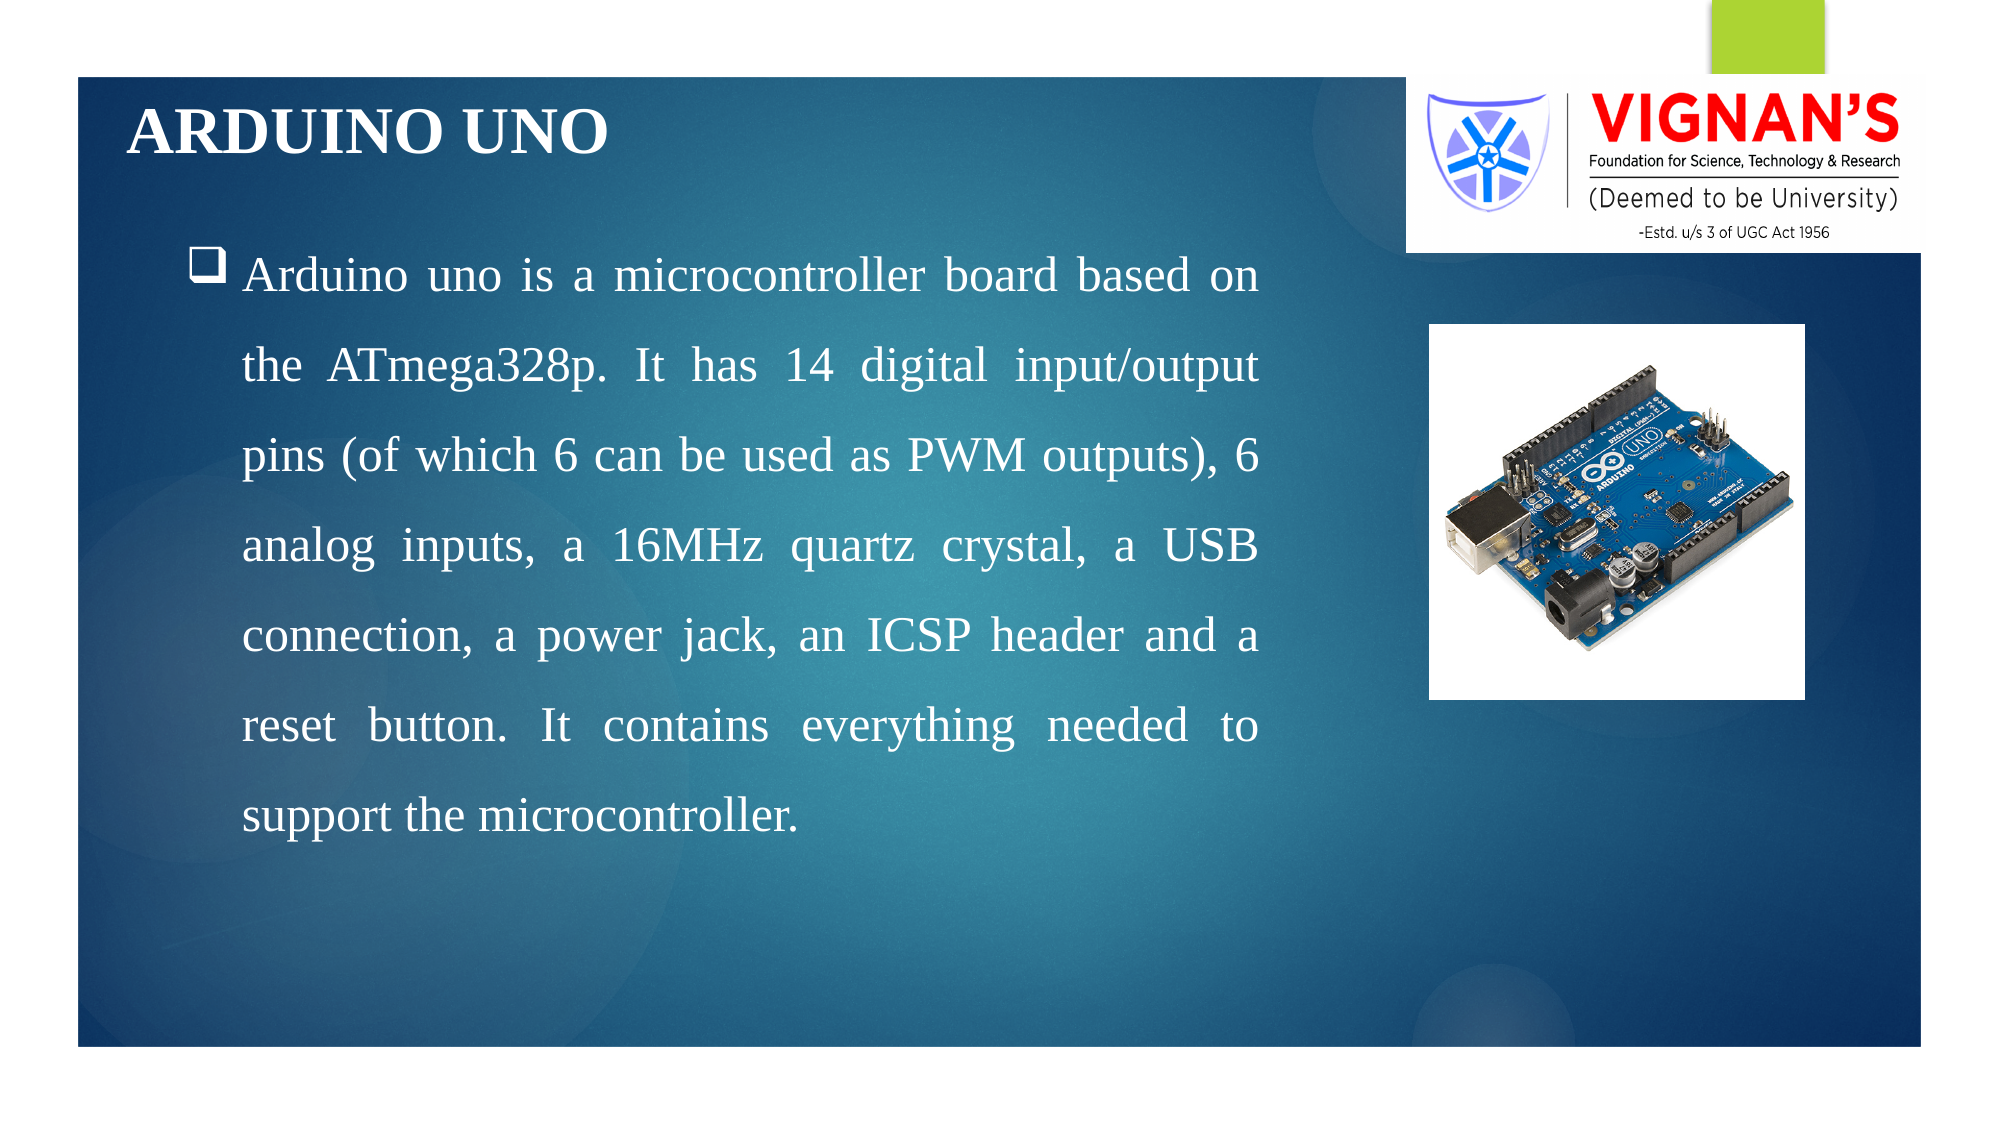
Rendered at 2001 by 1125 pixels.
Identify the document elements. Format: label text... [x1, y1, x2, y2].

title ARDUINO UNO [94, 75, 662, 175]
text_box Arduino uno is a microcontroller board based on the ATmega328p. It has 14 digital input/output pins (of which 6 can be used as PWM outputs), 6 analog inputs, a 16MHz quartz crystal, a USB connection, a power jack, an ICSP header and a reset button. It contains everything needed to support the microcontroller. [170, 204, 1275, 849]
picture [1428, 324, 1805, 700]
picture [1406, 74, 1926, 253]
